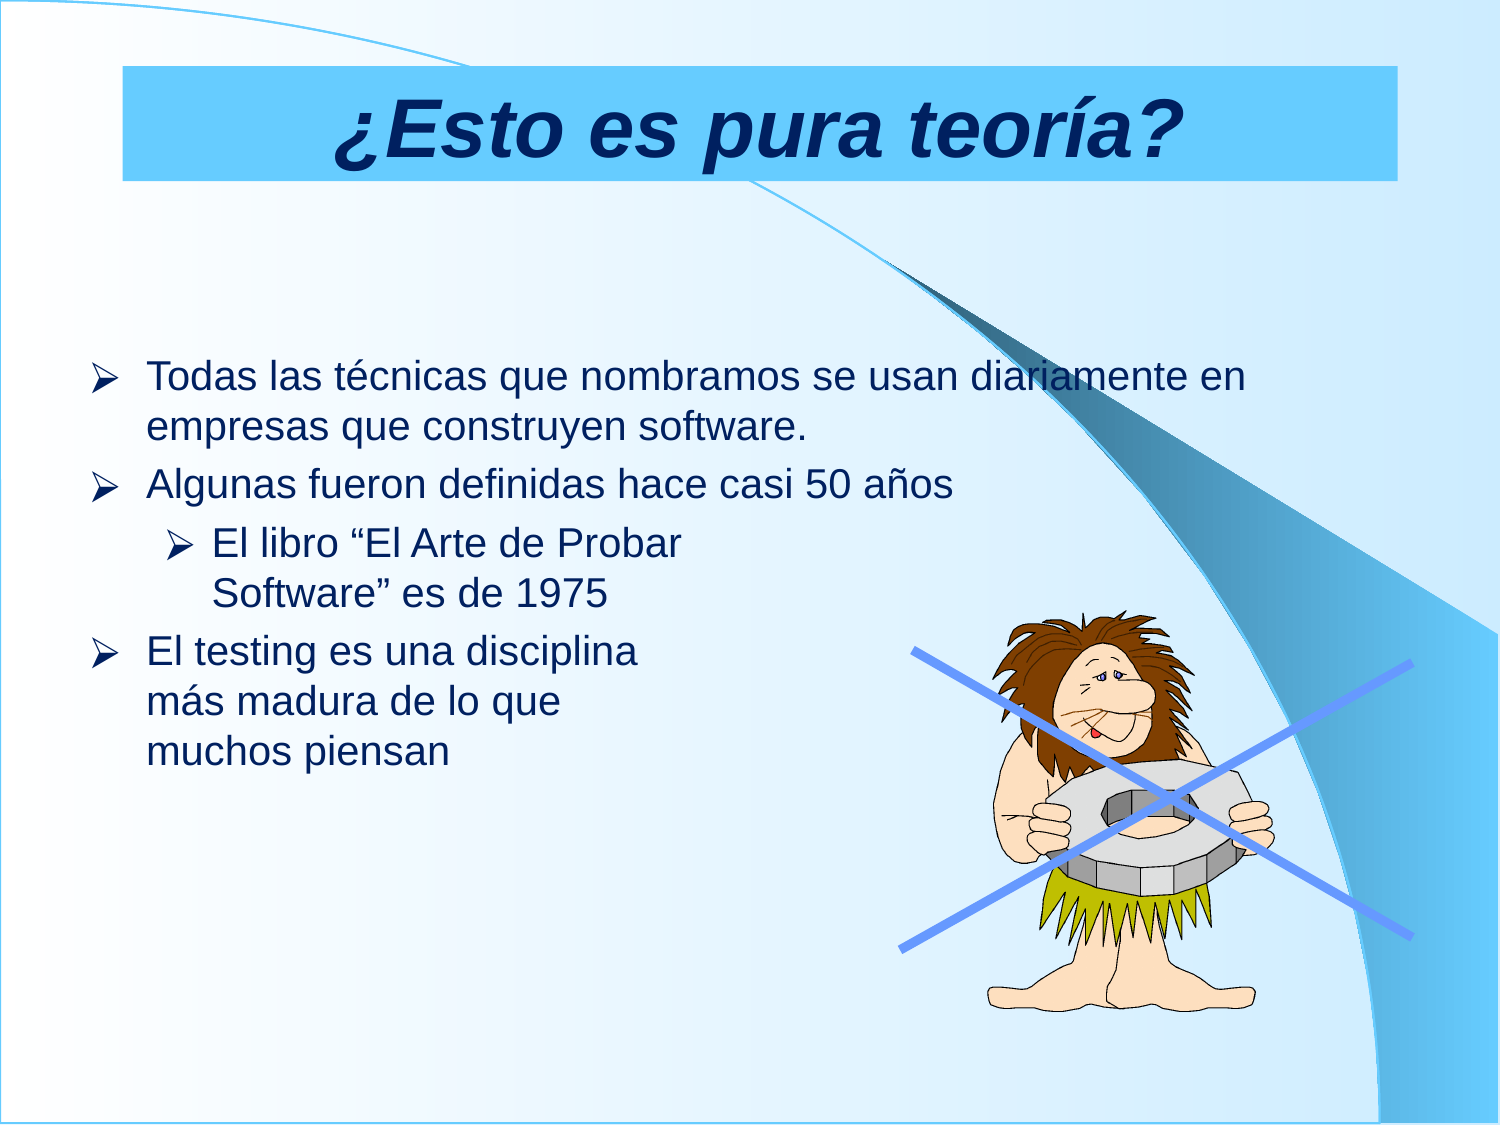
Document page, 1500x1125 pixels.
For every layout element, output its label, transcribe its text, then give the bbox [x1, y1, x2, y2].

picture [985, 609, 1277, 649]
text_box ¿Esto es pura teoría? [122, 66, 1398, 182]
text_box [912, 649, 1413, 938]
picture [985, 951, 1277, 1014]
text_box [899, 662, 1413, 951]
list Todas las técnicas que nombramos se usan diariamente en empresas que construyen software. Algunas fueron definidas hace casi 50 años El libro “El Arte de Probar Software” es de 1975 El testing es una disciplina más madura de lo que muchos piensan [74, 166, 1425, 1088]
